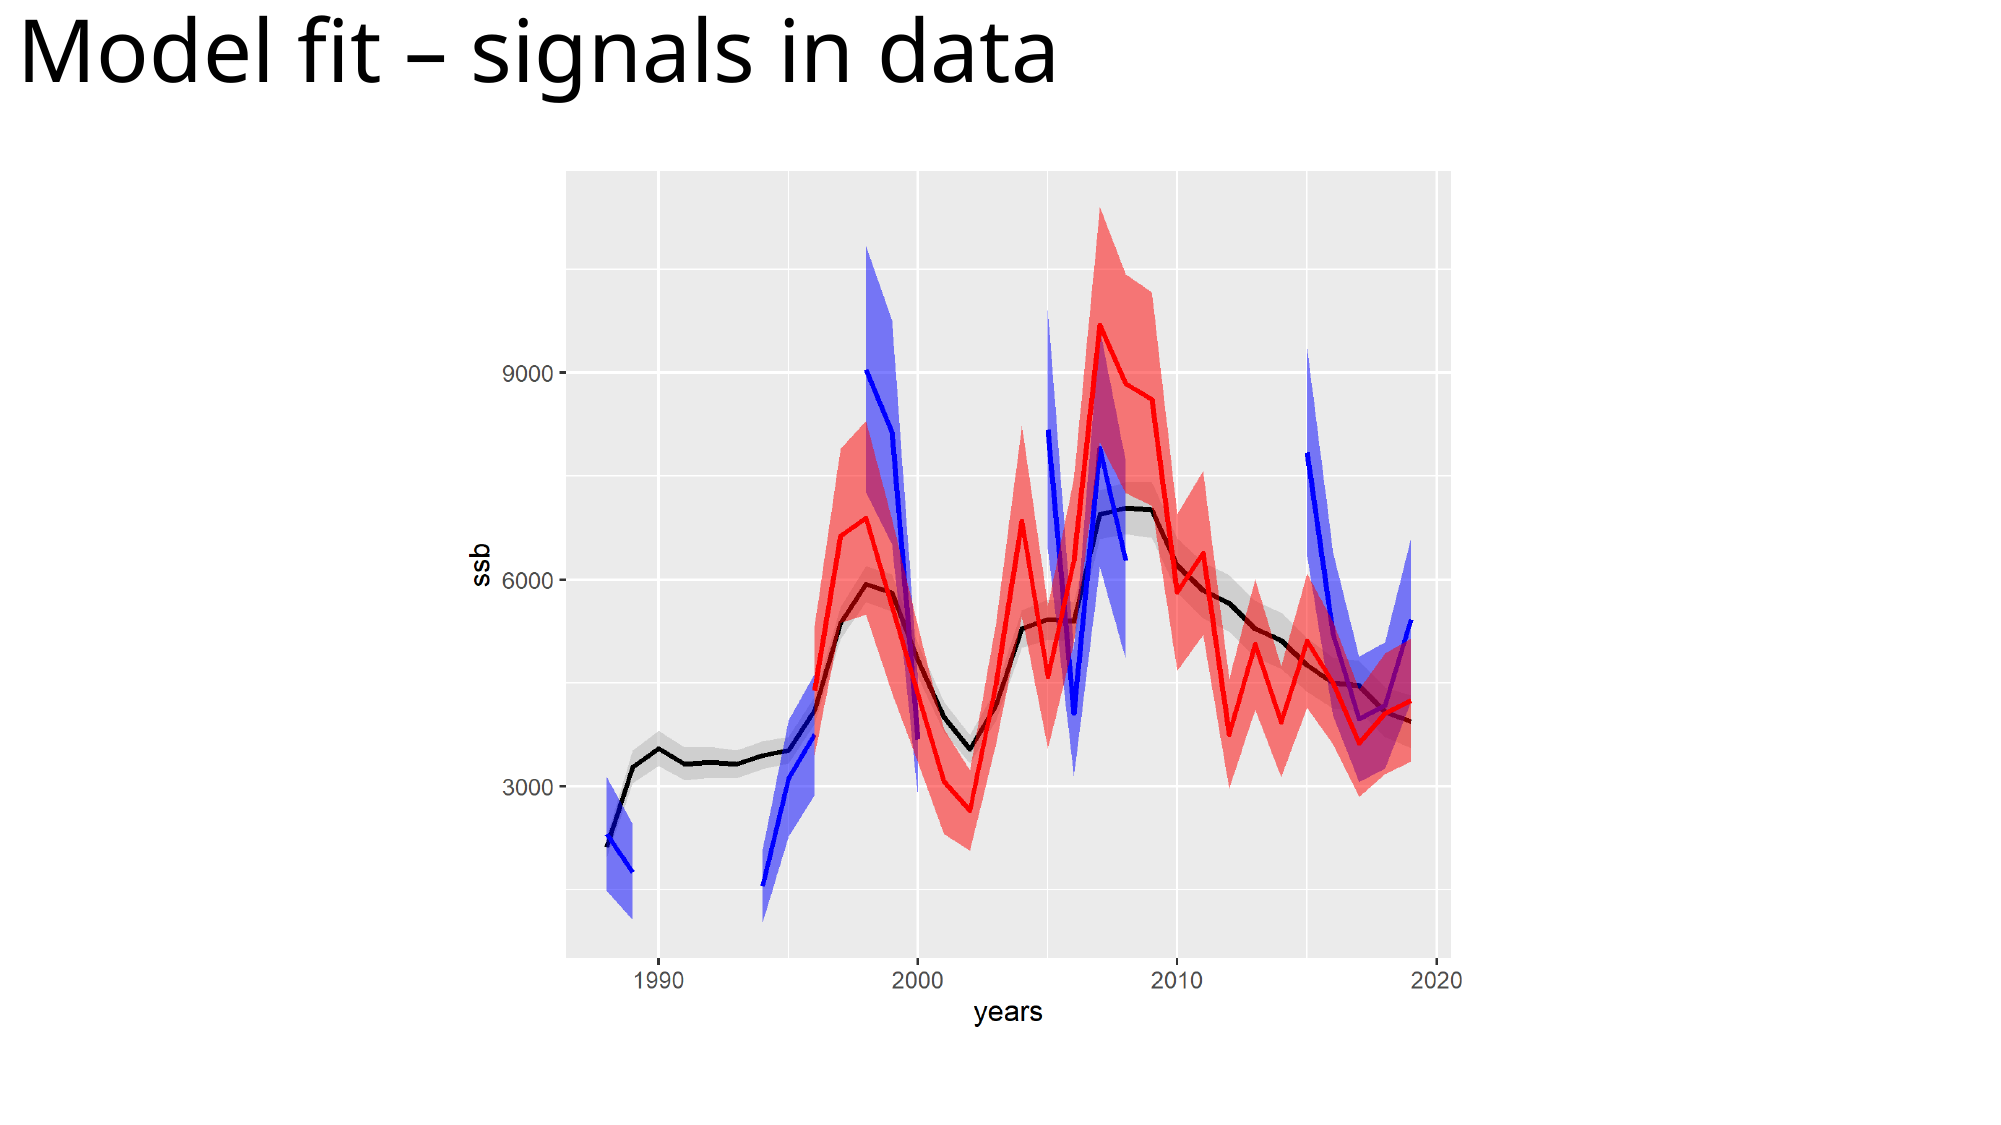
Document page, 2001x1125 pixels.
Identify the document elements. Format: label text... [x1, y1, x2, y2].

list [454, 157, 1465, 1040]
title Model fit – signals in data [2, 0, 1728, 110]
